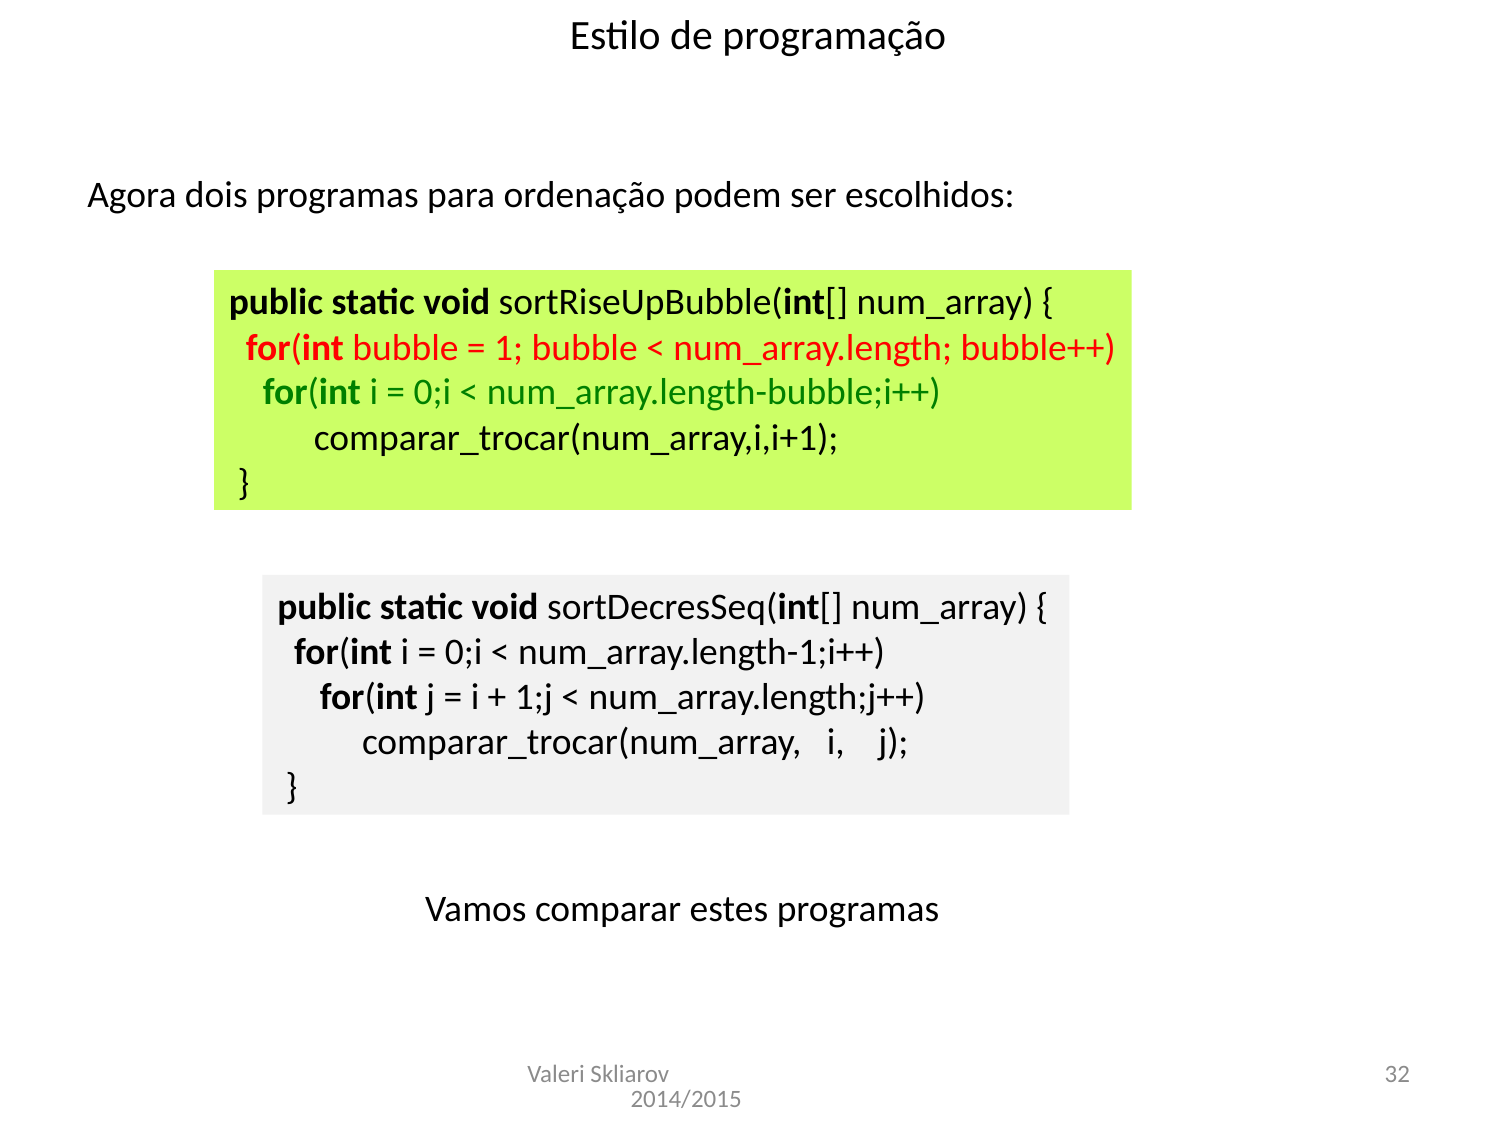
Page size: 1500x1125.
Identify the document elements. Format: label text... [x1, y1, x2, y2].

text_box Estilo de programação [554, 0, 962, 66]
text_box Vamos comparar estes programas [410, 876, 955, 937]
footer Valeri Skliarov 2014/2015 [512, 1042, 988, 1103]
text_box Agora dois programas para ordenação podem ser escolhidos: [72, 162, 1040, 223]
text_box public static void sortDecresSeq(int[] num_array) { for(int i = 0;i < num_array.length-1;i++) for(int j = i + 1;j < num_array.length;j++) comparar_trocar(num_array, i, j); } [262, 574, 1070, 815]
text_box public static void sortRiseUpBubble(int[] num_array) { for(int bubble = 1; bubble < num_array.length; bubble++) for(int i = 0;i < num_array.length-bubble;i++) comparar_trocar(num_array,i,i+1); } [214, 270, 1132, 510]
slide_number 32 [1074, 1042, 1425, 1103]
